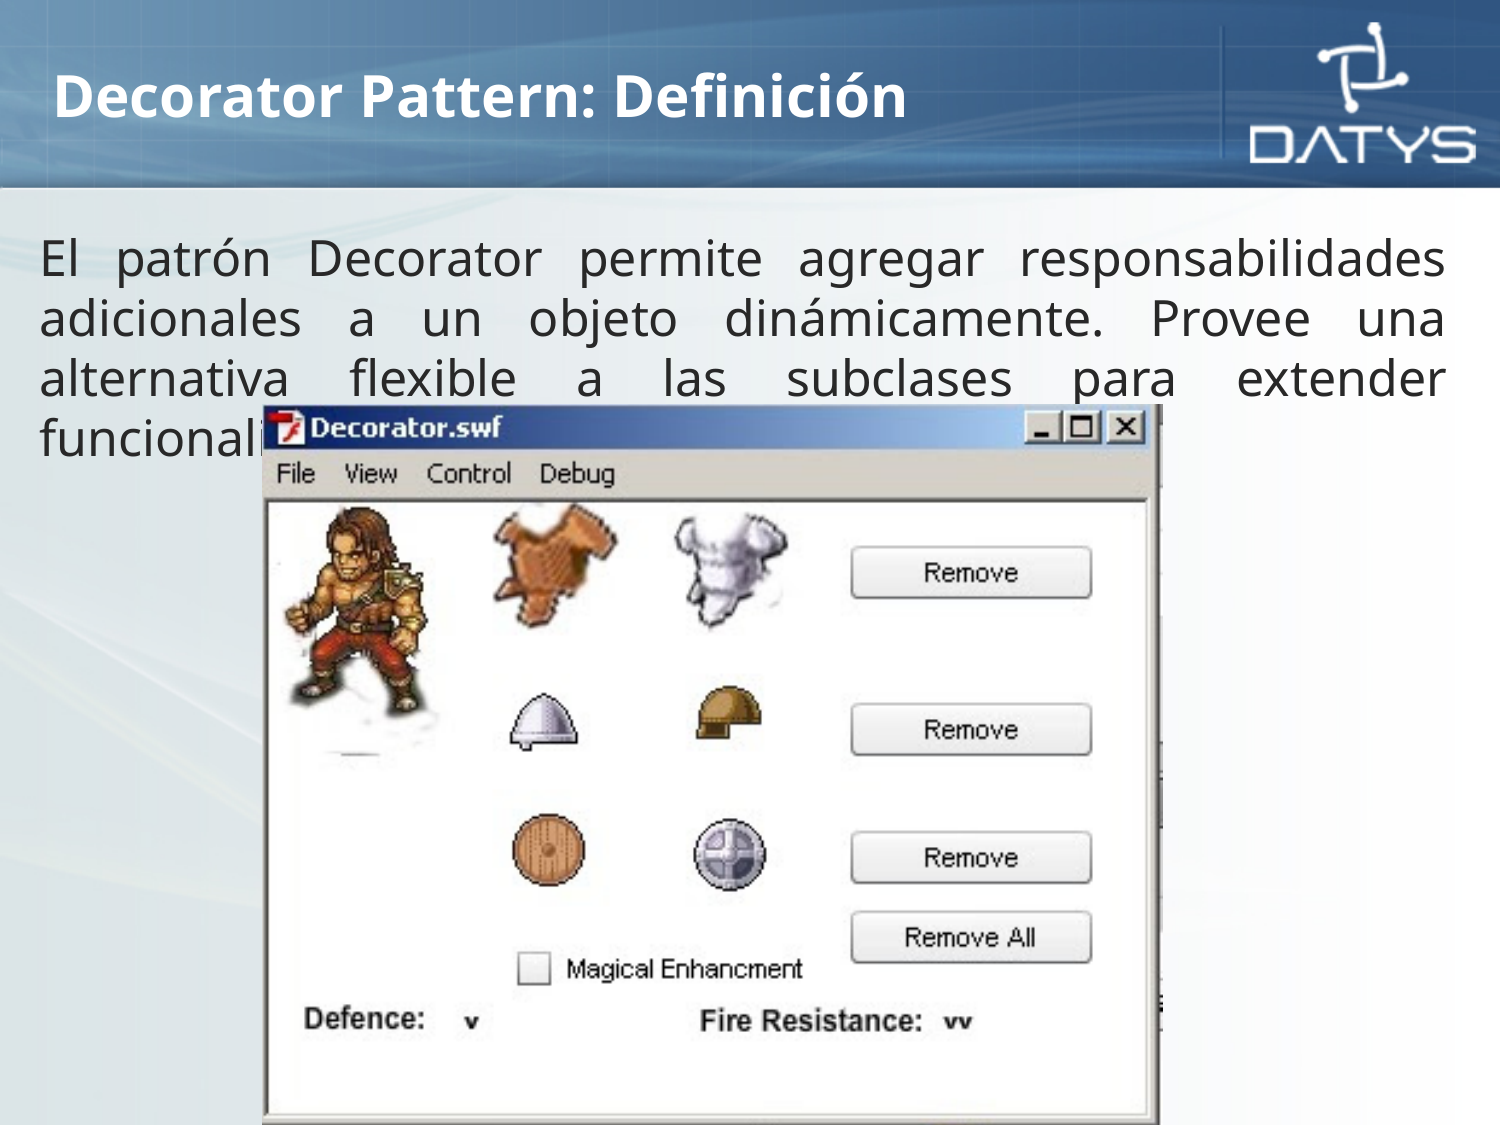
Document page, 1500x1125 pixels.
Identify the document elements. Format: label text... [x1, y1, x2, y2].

text_box El patrón Decorator permite agregar responsabilidades adicionales a un objeto dinámicamente. Provee una alternativa flexible a las subclases para extender funcionalidades. [24, 219, 1463, 475]
title Decorator Pattern: Definición [37, 12, 1138, 175]
picture [0, 0, 1500, 1125]
